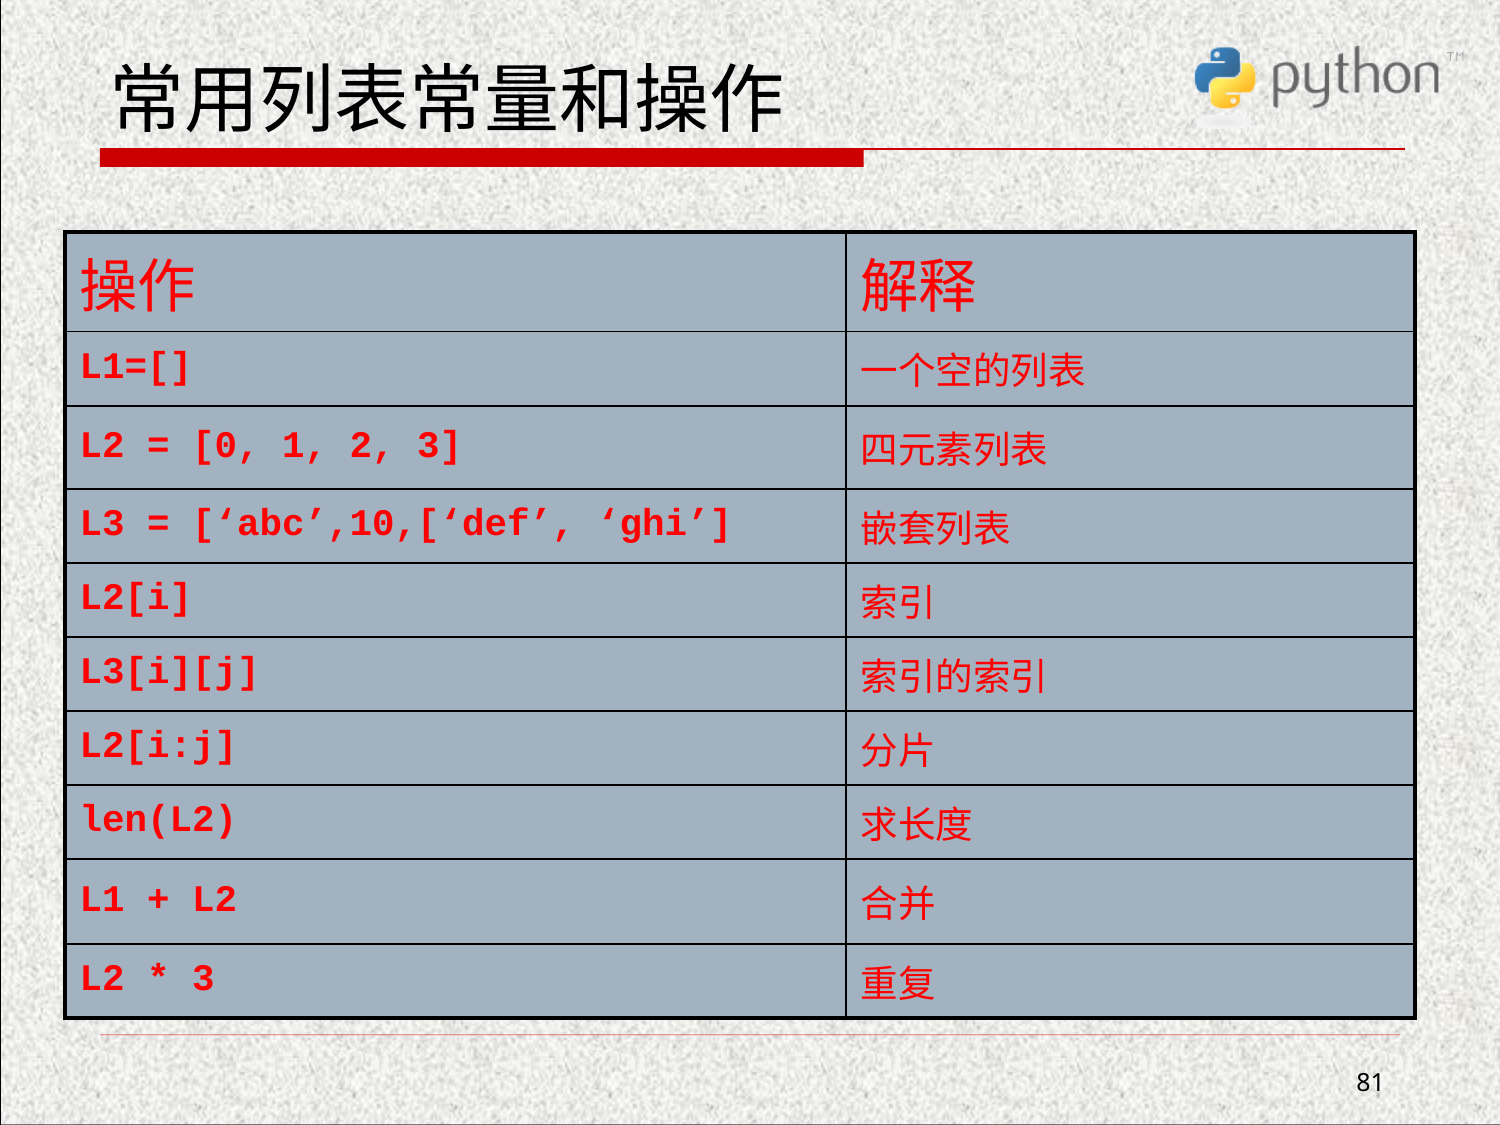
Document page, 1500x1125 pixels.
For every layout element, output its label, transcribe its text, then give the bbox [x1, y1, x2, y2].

table_cell L3 = [‘abc’,10,[‘def’, ‘ghi’] [67, 490, 845, 562]
table_cell L2[i:j] [67, 712, 845, 784]
table_cell 四元素列表 [847, 407, 1413, 488]
table_cell 索引 [847, 564, 1413, 636]
table_cell 求长度 [847, 786, 1413, 858]
picture [0, 0, 1500, 1125]
table_cell 分片 [847, 712, 1413, 784]
table_cell L2 = [0, 1, 2, 3] [67, 407, 845, 488]
table_cell 一个空的列表 [847, 332, 1413, 405]
table_cell 合并 [847, 860, 1413, 943]
table_cell L2[i] [67, 564, 845, 636]
table_cell L3[i][j] [67, 638, 845, 710]
table_cell 索引的索引 [847, 638, 1413, 710]
table_header 解释 [847, 234, 1413, 331]
table_header 操作 [67, 234, 845, 331]
slide_number 81 [1074, 1058, 1400, 1103]
table_cell L1=[] [67, 332, 845, 405]
table_cell len(L2) [67, 786, 845, 858]
table_cell L2 * 3 [67, 945, 845, 1016]
table_cell 重复 [847, 945, 1413, 1016]
title 常用列表常量和操作 [94, 50, 1407, 149]
table_cell 嵌套列表 [847, 490, 1413, 562]
table_cell L1 + L2 [67, 860, 845, 943]
